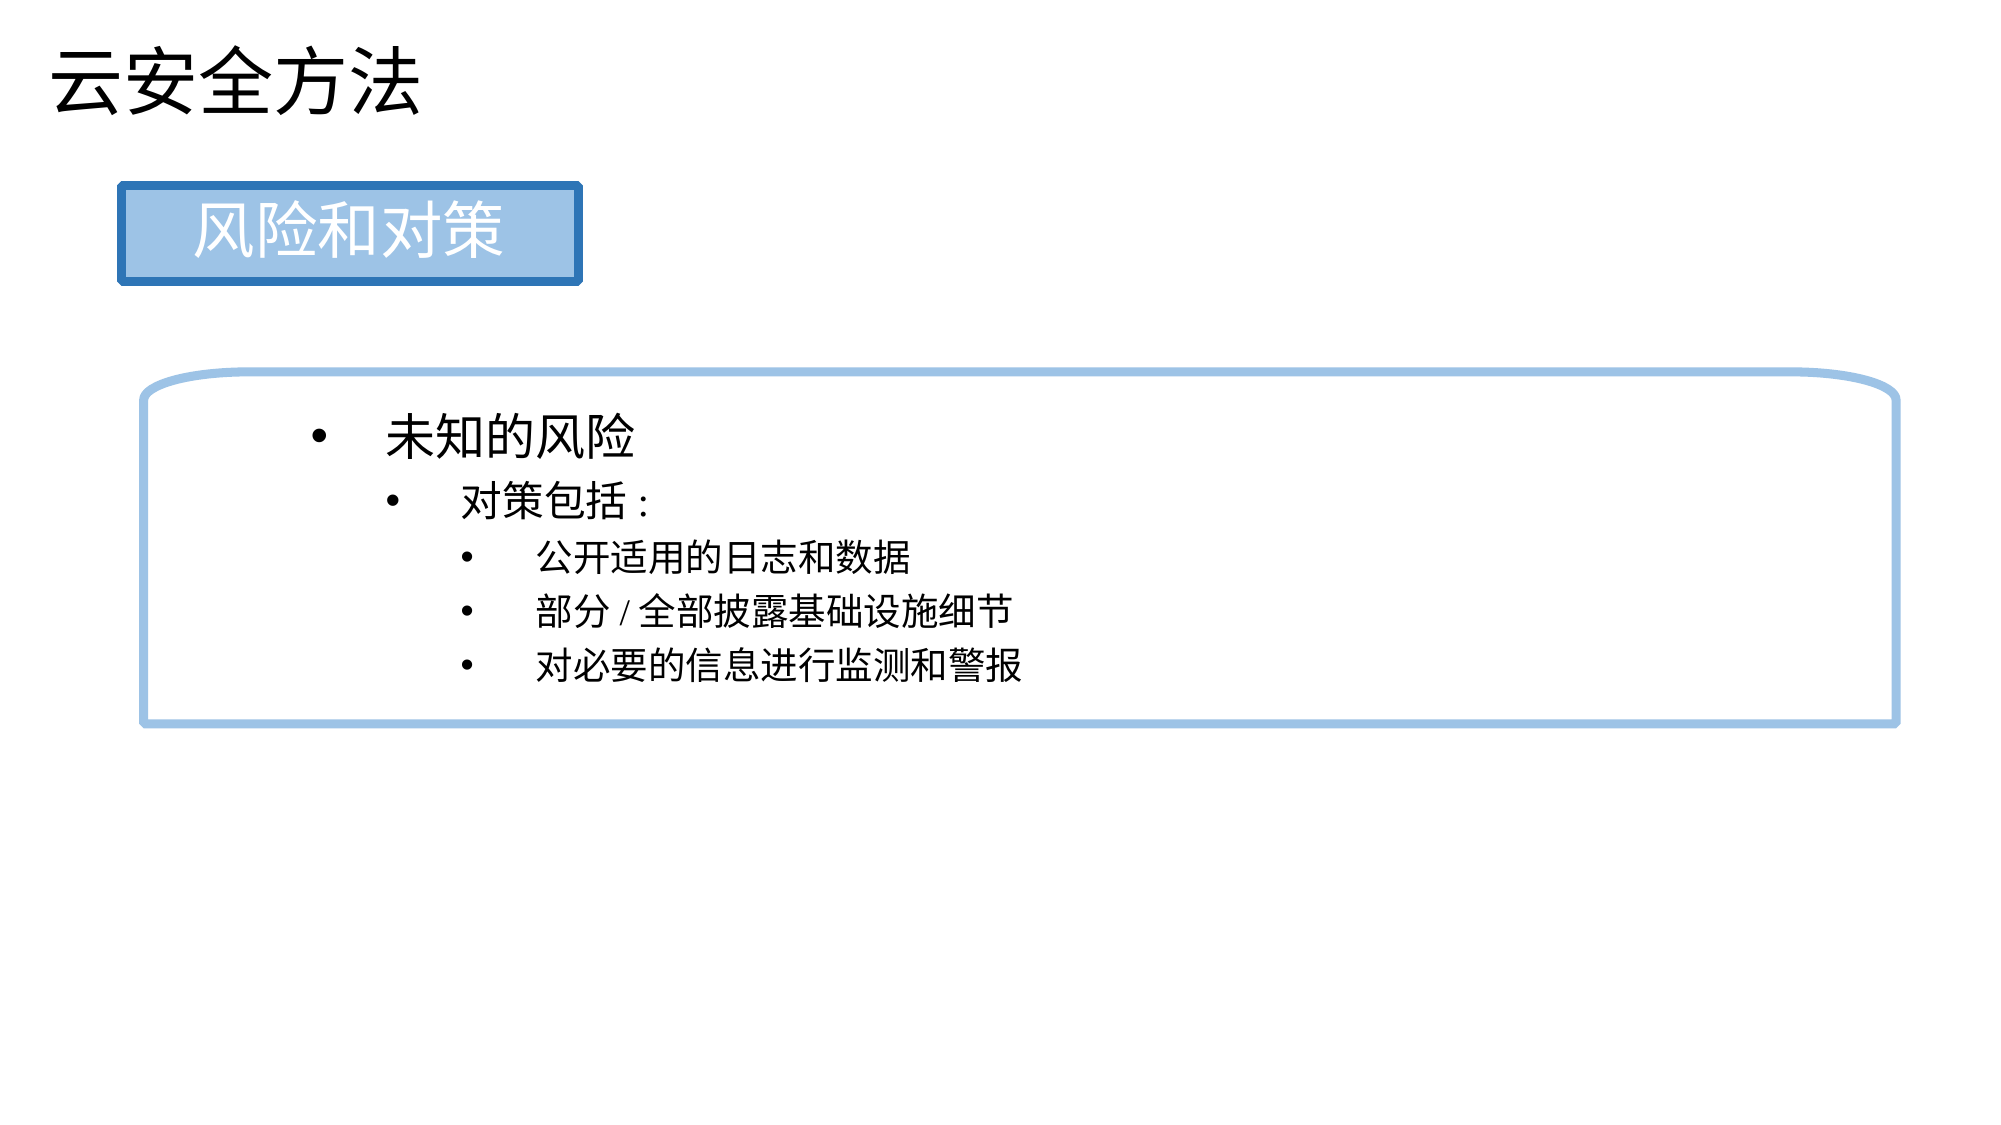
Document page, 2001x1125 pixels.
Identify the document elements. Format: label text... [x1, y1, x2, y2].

text_box 云安全方法 [31, 0, 919, 160]
text_box 未知的风险 对策包括: 公开适用的日志和数据 部分/全部披露基础设施细节 对必要的信息进行监测和警报 [143, 371, 1897, 724]
text_box 风险和对策 [121, 185, 579, 282]
